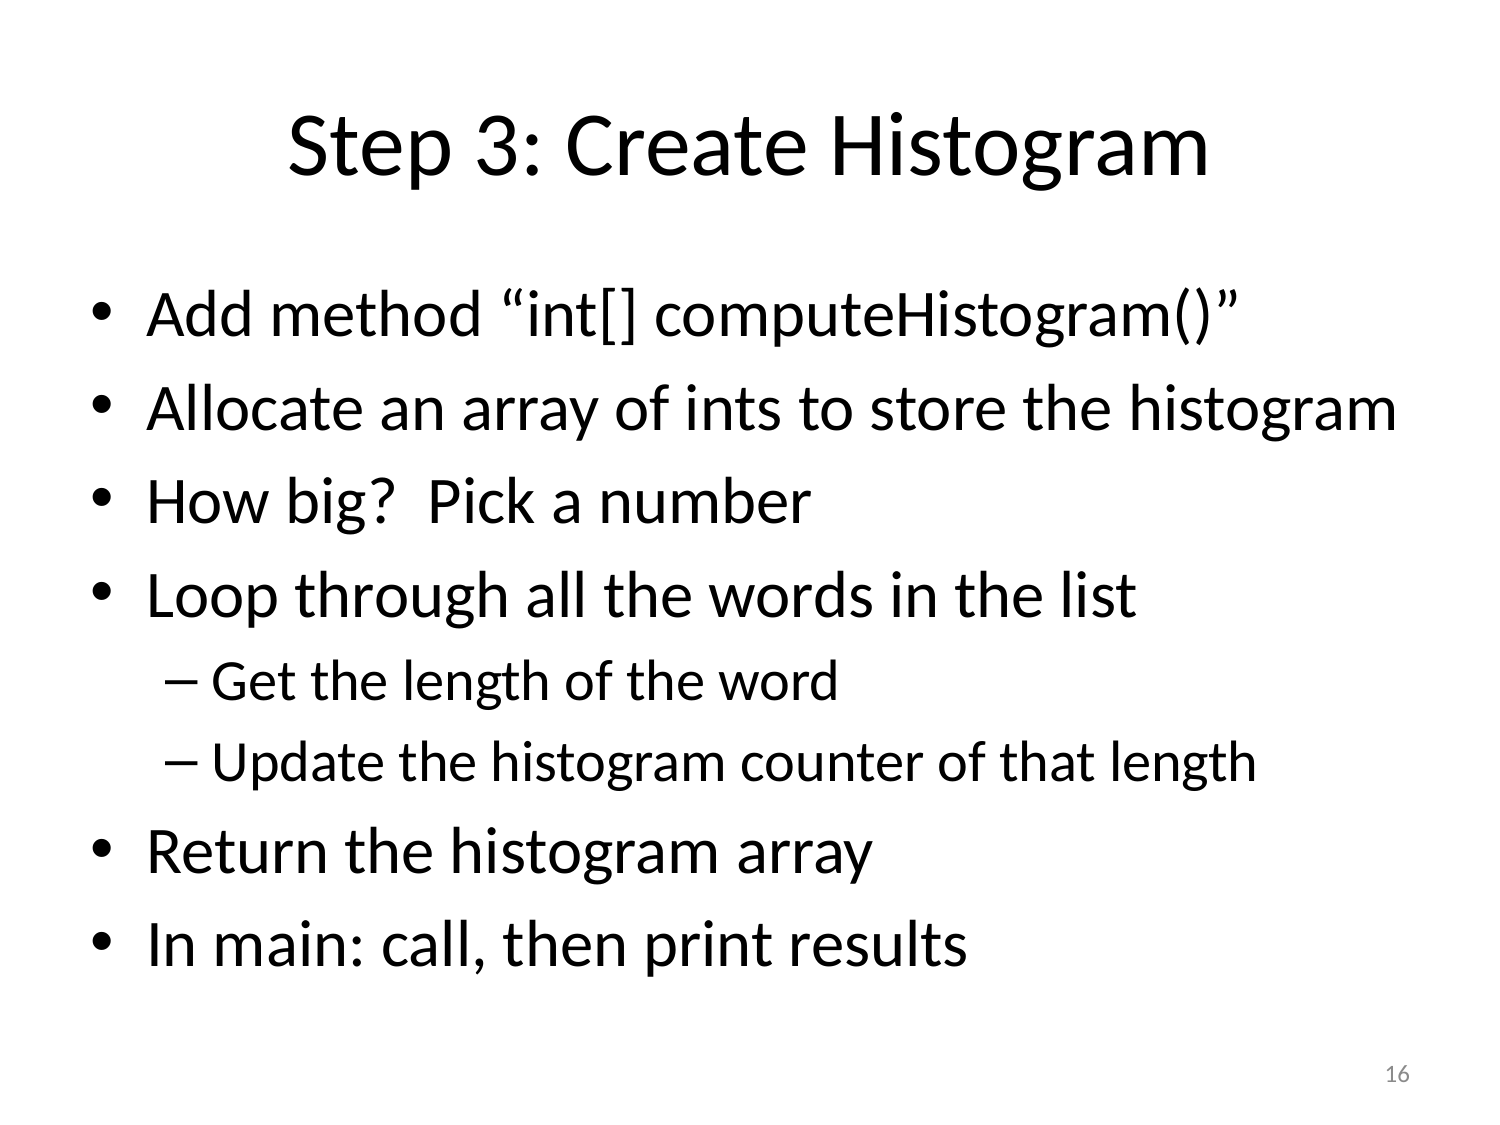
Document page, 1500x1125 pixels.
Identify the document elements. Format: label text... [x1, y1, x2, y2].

title Step 3: Create Histogram [75, 45, 1425, 233]
list Add method “int[] computeHistogram()” Allocate an array of ints to store the histogram How big? Pick a number Loop through all the words in the list Get the length of the word Update the histogram counter of that length Return the histogram array In main: call, then print results [75, 262, 1425, 1078]
slide_number 16 [1074, 1042, 1425, 1103]
